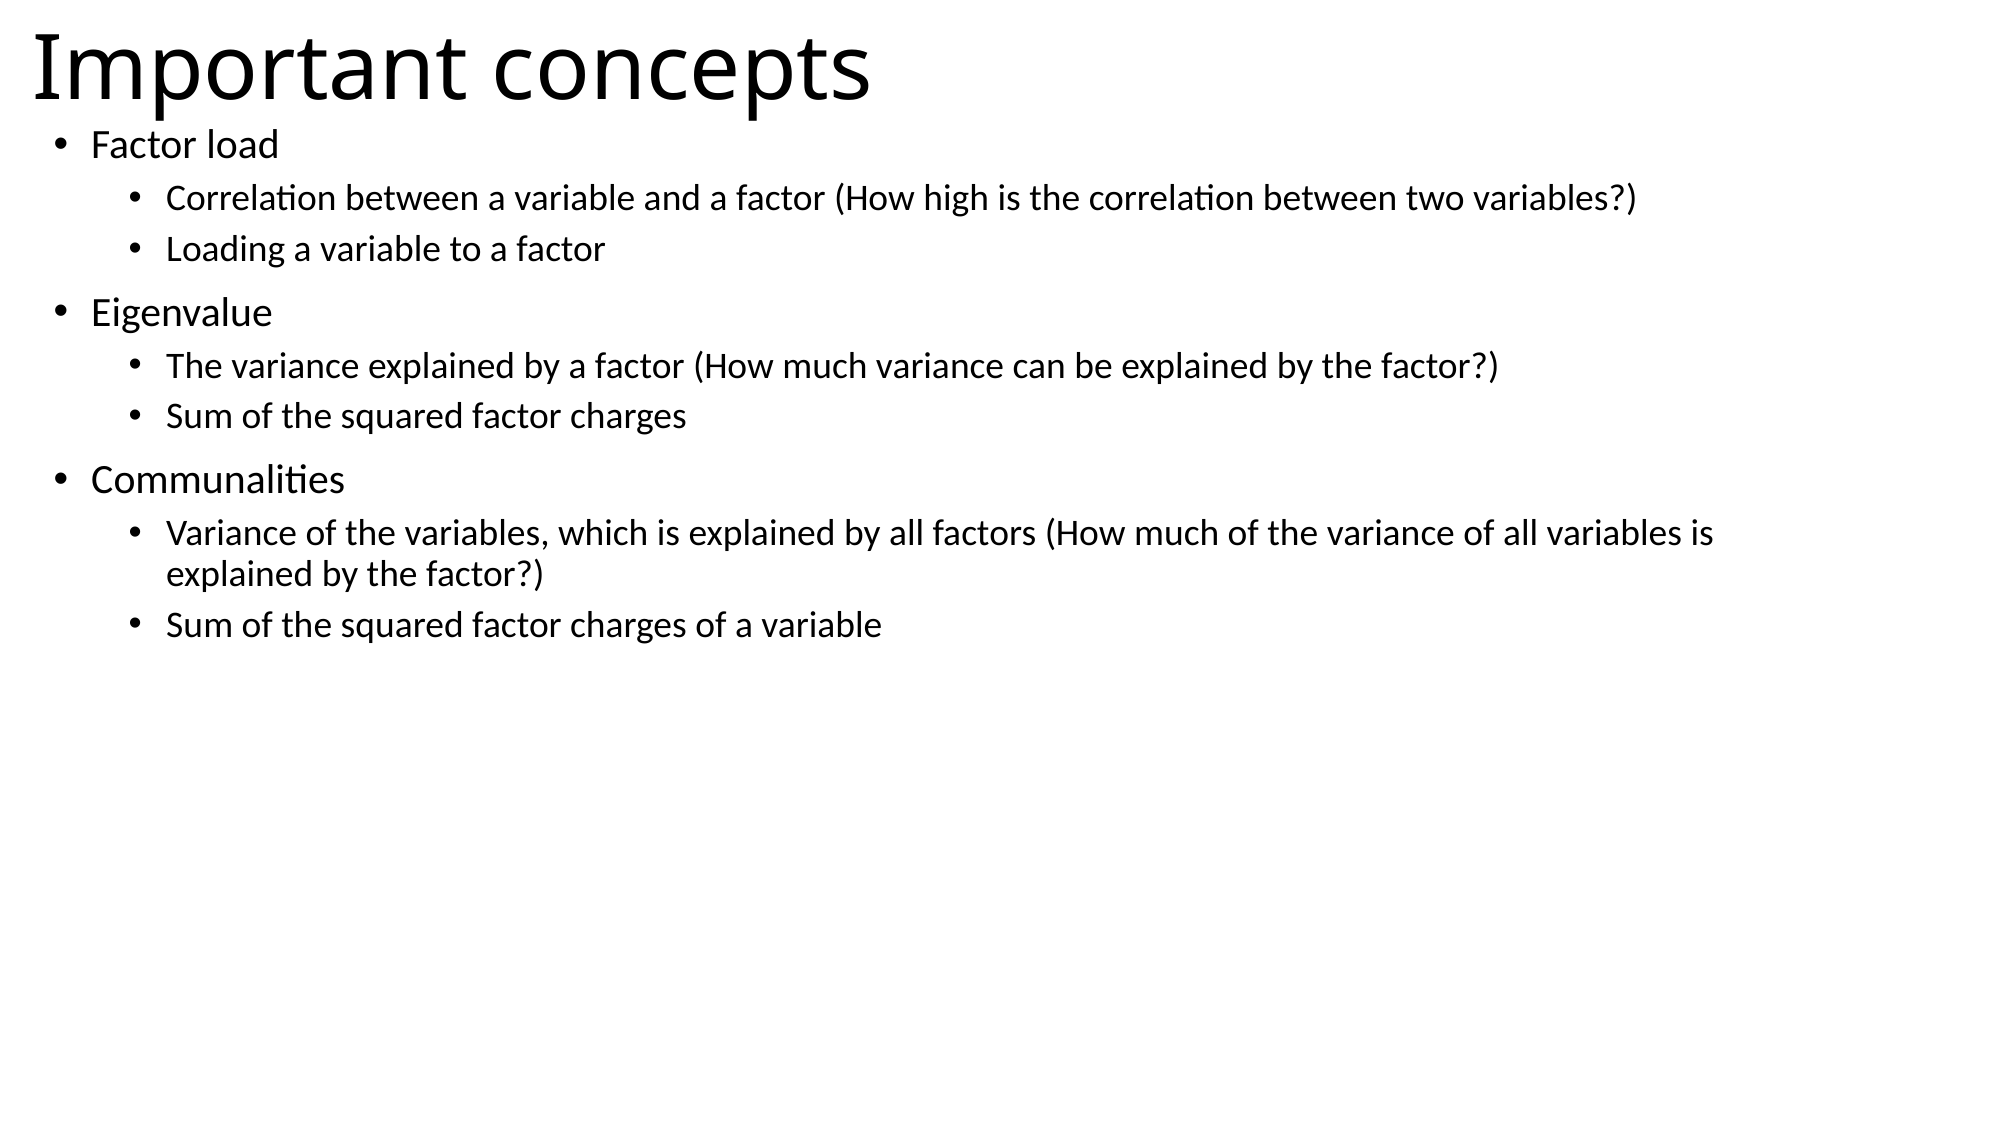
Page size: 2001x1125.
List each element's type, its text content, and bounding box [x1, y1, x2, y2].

list Factor load Correlation between a variable and a factor (How high is the correlation between two variables?) Loading a variable to a factor Eigenvalue The variance explained by a factor (How much variance can be explained by the factor?) Sum of the squared factor charges Communalities Variance of the variables, which is explained by all factors (How much of the variance of all variables is explained by the factor?) Sum of the squared factor charges of a variable [38, 115, 1764, 830]
title Important concepts [17, 13, 1743, 128]
